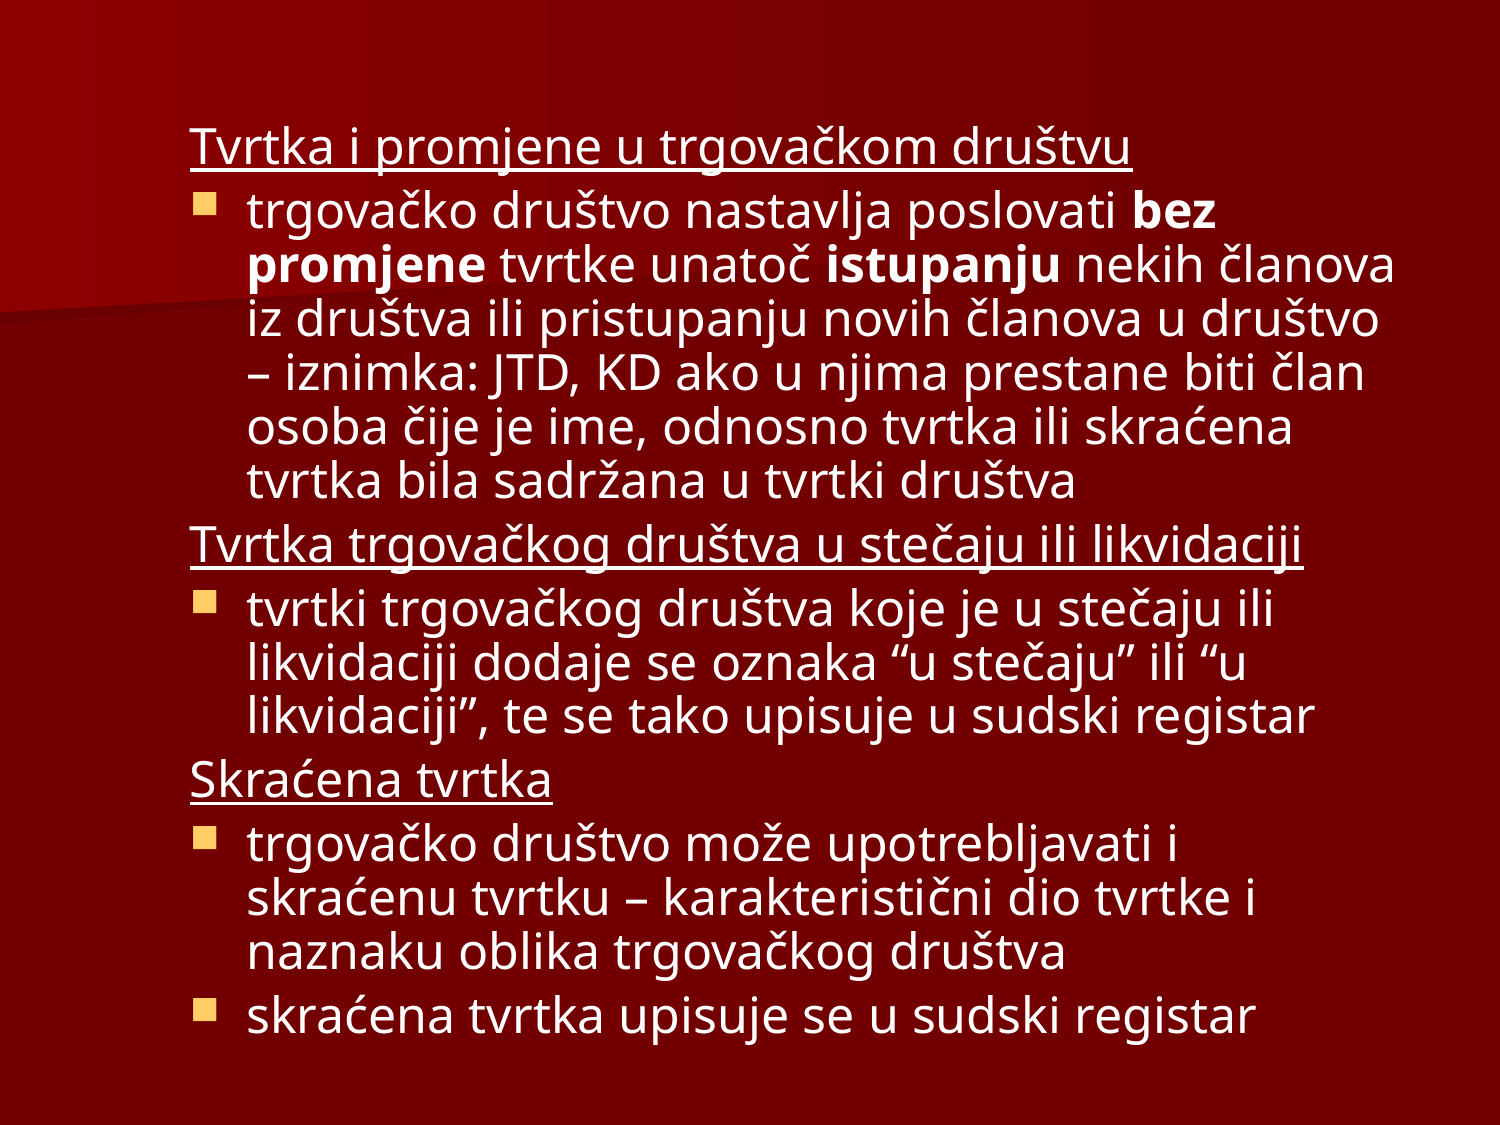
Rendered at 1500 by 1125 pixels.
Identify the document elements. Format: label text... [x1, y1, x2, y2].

list Tvrtka i promjene u trgovačkom društvu trgovačko društvo nastavlja poslovati bez promjene tvrtke unatoč istupanju nekih članova iz društva ili pristupanju novih članova u društvo – iznimka: JTD, KD ako u njima prestane biti član osoba čije je ime, odnosno tvrtka ili skraćena tvrtka bila sadržana u tvrtki društva Tvrtka trgovačkog društva u stečaju ili likvidaciji tvrtki trgovačkog društva koje je u stečaju ili likvidaciji dodaje se oznaka “u stečaju” ili “u likvidaciji”, te se tako upisuje u sudski registar Skraćena tvrtka trgovačko društvo može upotrebljavati i skraćenu tvrtku – karakteristični dio tvrtke i naznaku oblika trgovačkog društva skraćena tvrtka upisuje se u sudski registar [174, 113, 1413, 1125]
